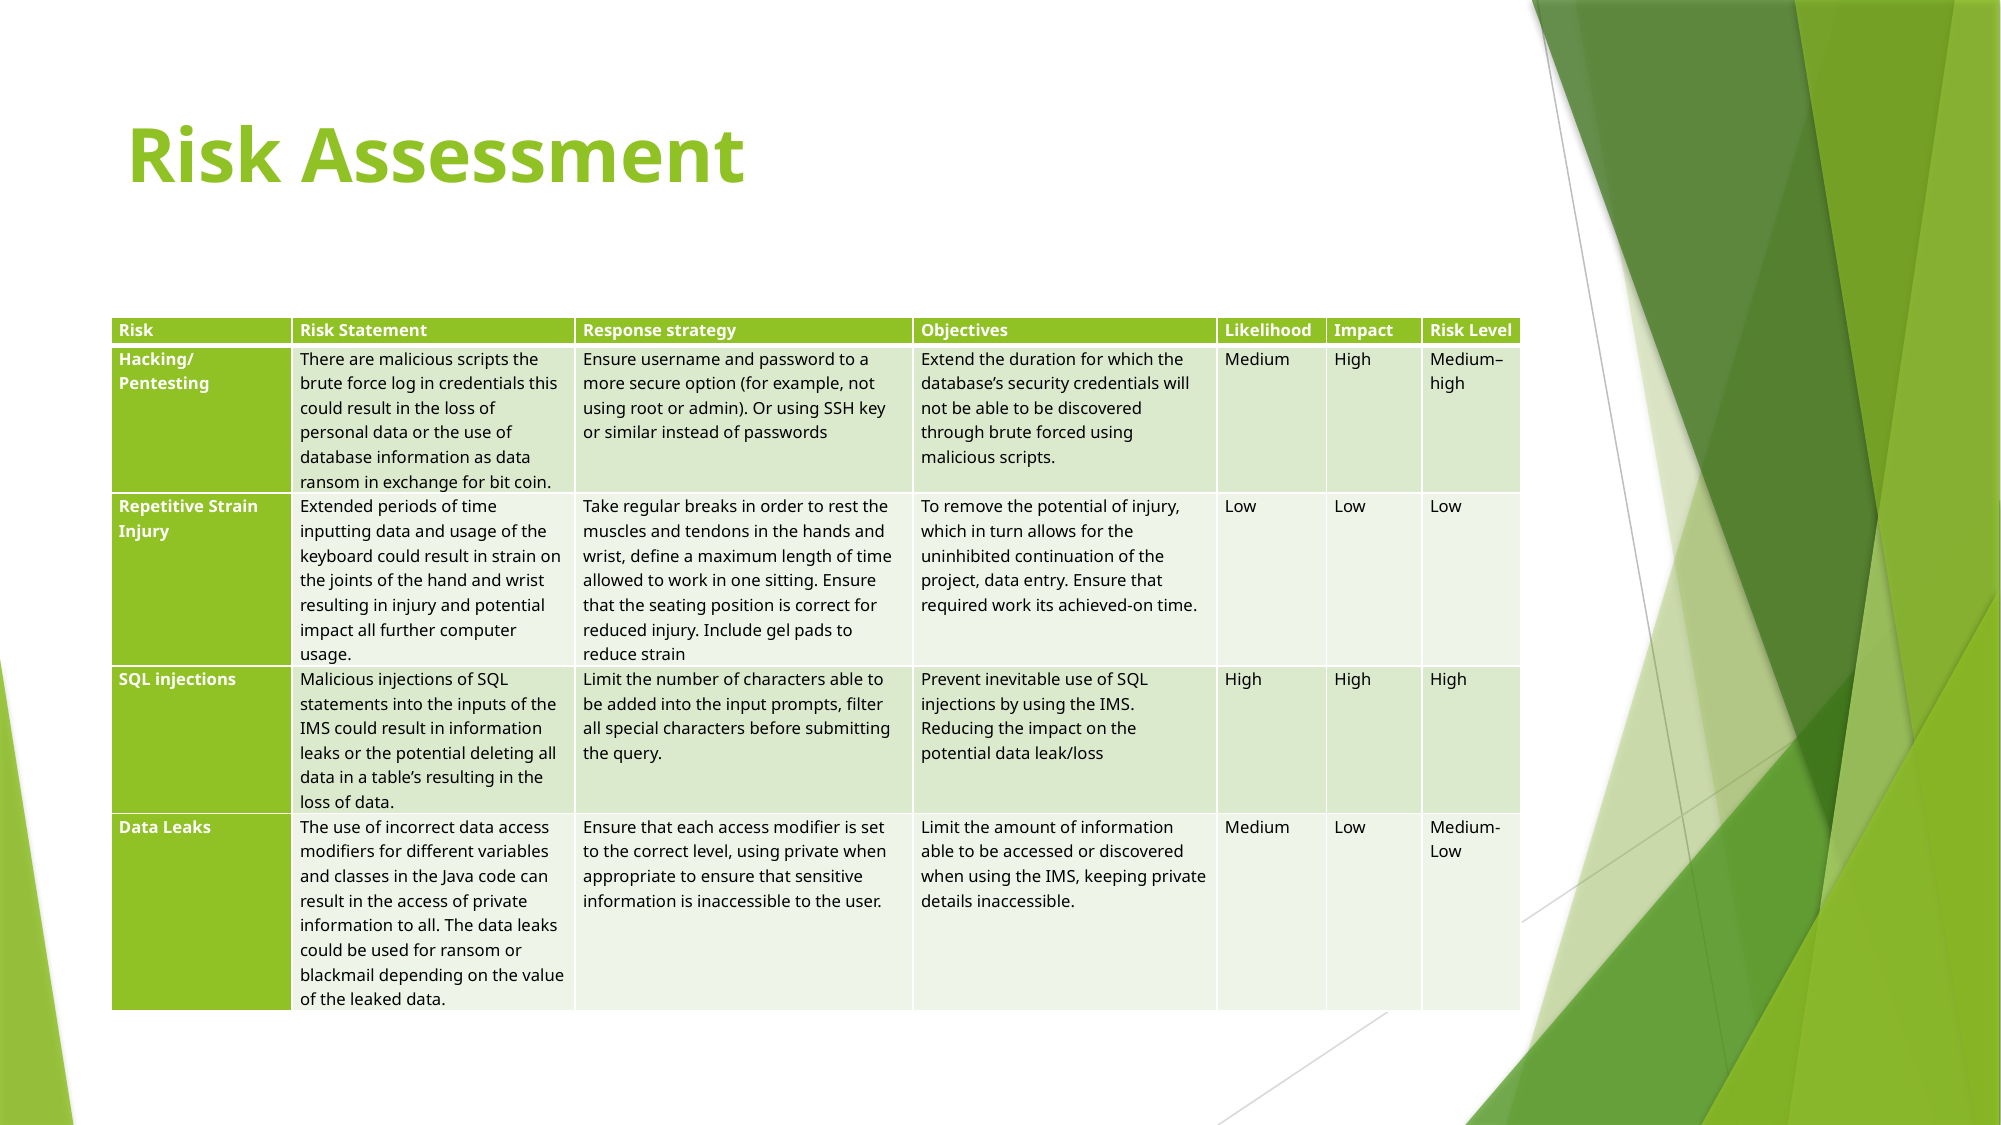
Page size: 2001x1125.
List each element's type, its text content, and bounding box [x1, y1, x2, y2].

table_header Risk Level [1423, 318, 1520, 343]
table_cell Malicious injections of SQL statements into the inputs of the IMS could result in information leaks or the potential deleting all data in a table’s resulting in the loss of data. [293, 667, 574, 813]
table_header Likelihood [1218, 318, 1326, 343]
table_cell Extended periods of time inputting data and usage of the keyboard could result in strain on the joints of the hand and wrist resulting in injury and potential impact all further computer usage. [293, 494, 574, 665]
table_cell Limit the number of characters able to be added into the input prompts, filter all special characters before submitting the query. [576, 667, 912, 813]
table_cell Medium [1218, 814, 1326, 1010]
table_cell Ensure username and password to a more secure option (for example, not using root or admin). Or using SSH key or similar instead of passwords [576, 348, 912, 492]
table_header Objectives [914, 318, 1216, 343]
table_cell There are malicious scripts the brute force log in credentials this could result in the loss of personal data or the use of database information as data ransom in exchange for bit coin. [293, 348, 574, 492]
table_header Impact [1327, 318, 1421, 343]
table_cell Low [1327, 494, 1421, 665]
table_cell The use of incorrect data access modifiers for different variables and classes in the Java code can result in the access of private information to all. The data leaks could be used for ransom or blackmail depending on the value of the leaked data. [293, 814, 574, 1010]
table_cell High [1327, 667, 1421, 813]
table_cell Medium [1218, 348, 1326, 492]
table_cell Prevent inevitable use of SQL injections by using the IMS. Reducing the impact on the potential data leak/loss [914, 667, 1216, 813]
table_cell Low [1218, 494, 1326, 665]
title Risk Assessment [111, 99, 1522, 316]
table_cell High [1327, 348, 1421, 492]
table_cell Limit the amount of information able to be accessed or discovered when using the IMS, keeping private details inaccessible. [914, 814, 1216, 1010]
table_header Response strategy [576, 318, 912, 343]
table_cell Take regular breaks in order to rest the muscles and tendons in the hands and wrist, define a maximum length of time allowed to work in one sitting. Ensure that the seating position is correct for reduced injury. Include gel pads to reduce strain [576, 494, 912, 665]
table_cell SQL injections [112, 667, 291, 813]
table_cell Extend the duration for which the database’s security credentials will not be able to be discovered through brute forced using malicious scripts. [914, 348, 1216, 492]
table_cell Repetitive Strain Injury [112, 494, 291, 665]
text_box [1453, 758, 1484, 859]
table_cell Data Leaks [112, 814, 291, 1010]
table_cell To remove the potential of injury, which in turn allows for the uninhibited continuation of the project, data entry. Ensure that required work its achieved-on time. [914, 494, 1216, 665]
table_cell High [1218, 667, 1326, 813]
table_cell Ensure that each access modifier is set to the correct level, using private when appropriate to ensure that sensitive information is inaccessible to the user. [576, 814, 912, 1010]
table_cell Low [1327, 814, 1421, 1010]
table_cell High [1423, 667, 1520, 813]
table_cell Medium-Low [1423, 814, 1520, 1010]
table_header Risk Statement [293, 318, 574, 343]
table_cell Low [1423, 494, 1520, 665]
table_cell Medium–high [1423, 348, 1520, 492]
table_cell Hacking/ Pentesting [112, 348, 291, 492]
table_header Risk [112, 318, 291, 343]
